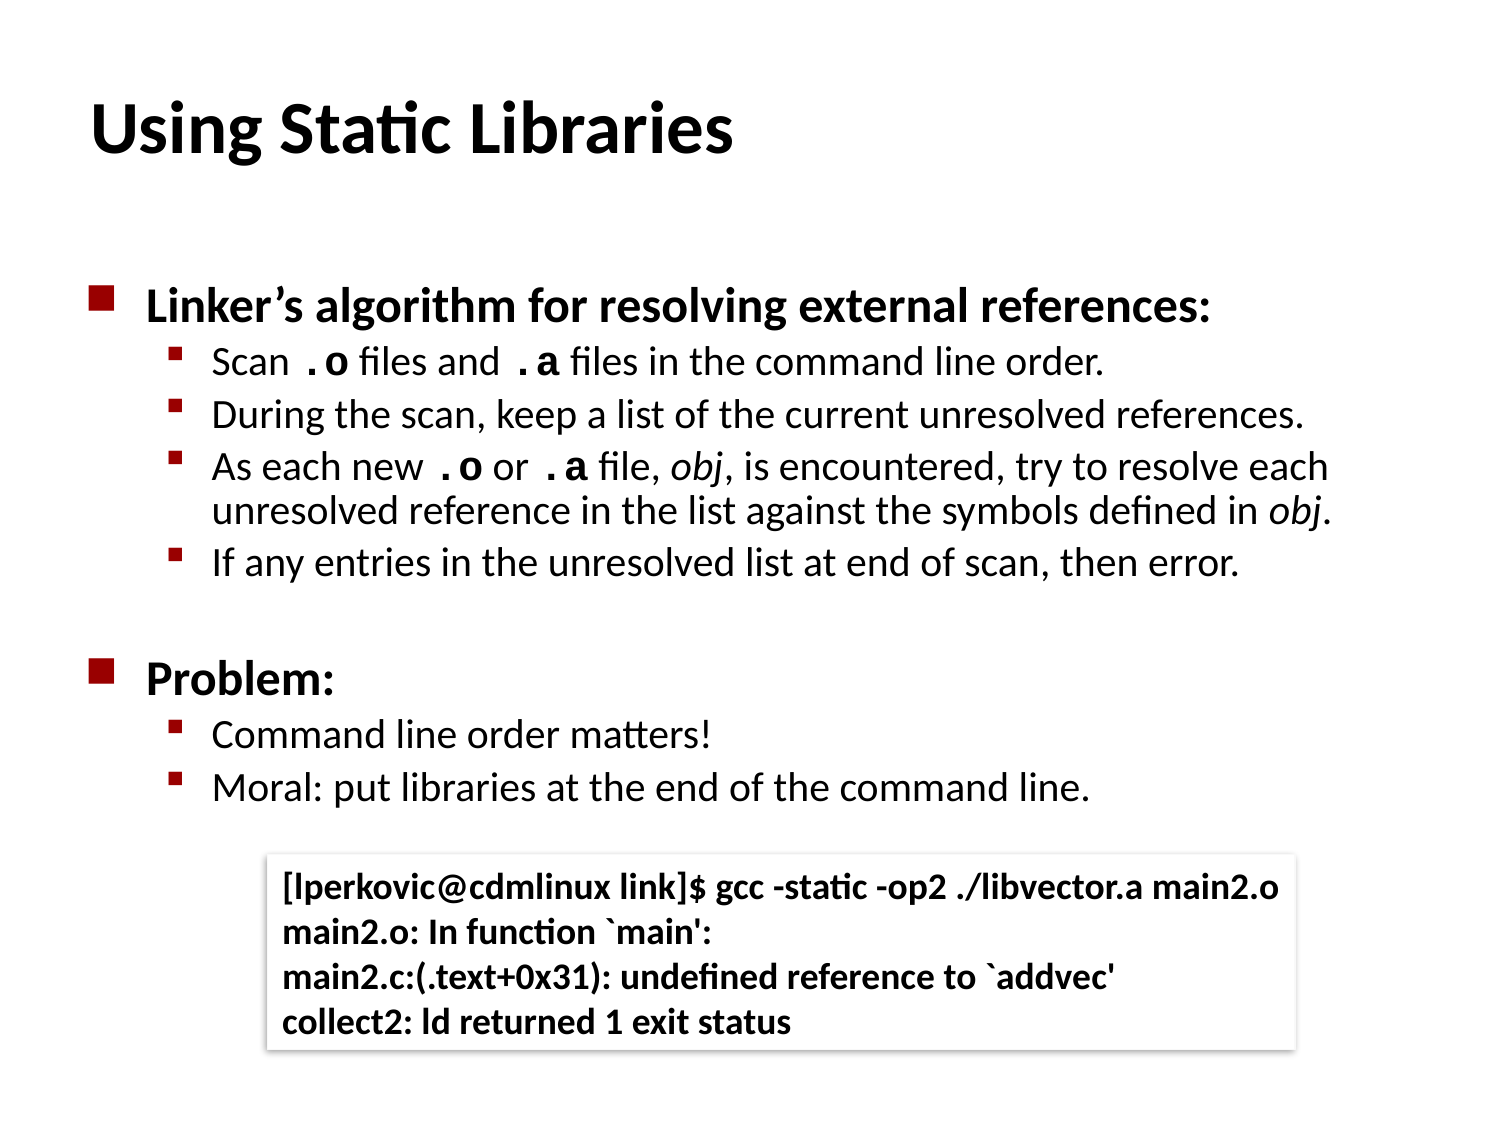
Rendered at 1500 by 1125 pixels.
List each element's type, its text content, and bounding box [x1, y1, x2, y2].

text_box [lperkovic@cdmlinux link]$ gcc -static -op2 ./libvector.a main2.o main2.o: In function `main': main2.c:(.text+0x31): undefined reference to `addvec' collect2: ld returned 1 exit status [267, 854, 1296, 1050]
title Using Static Libraries [74, 58, 1500, 188]
list Linker’s algorithm for resolving external references: Scan .o files and .a files in the command line order. During the scan, keep a list of the current unresolved references. As each new .o or .a file, obj, is encountered, try to resolve each unresolved reference in the list against the symbols defined in obj. If any entries in the unresolved list at end of scan, then error. Problem: Command line order matters! Moral: put libraries at the end of the command line. [74, 274, 1438, 954]
